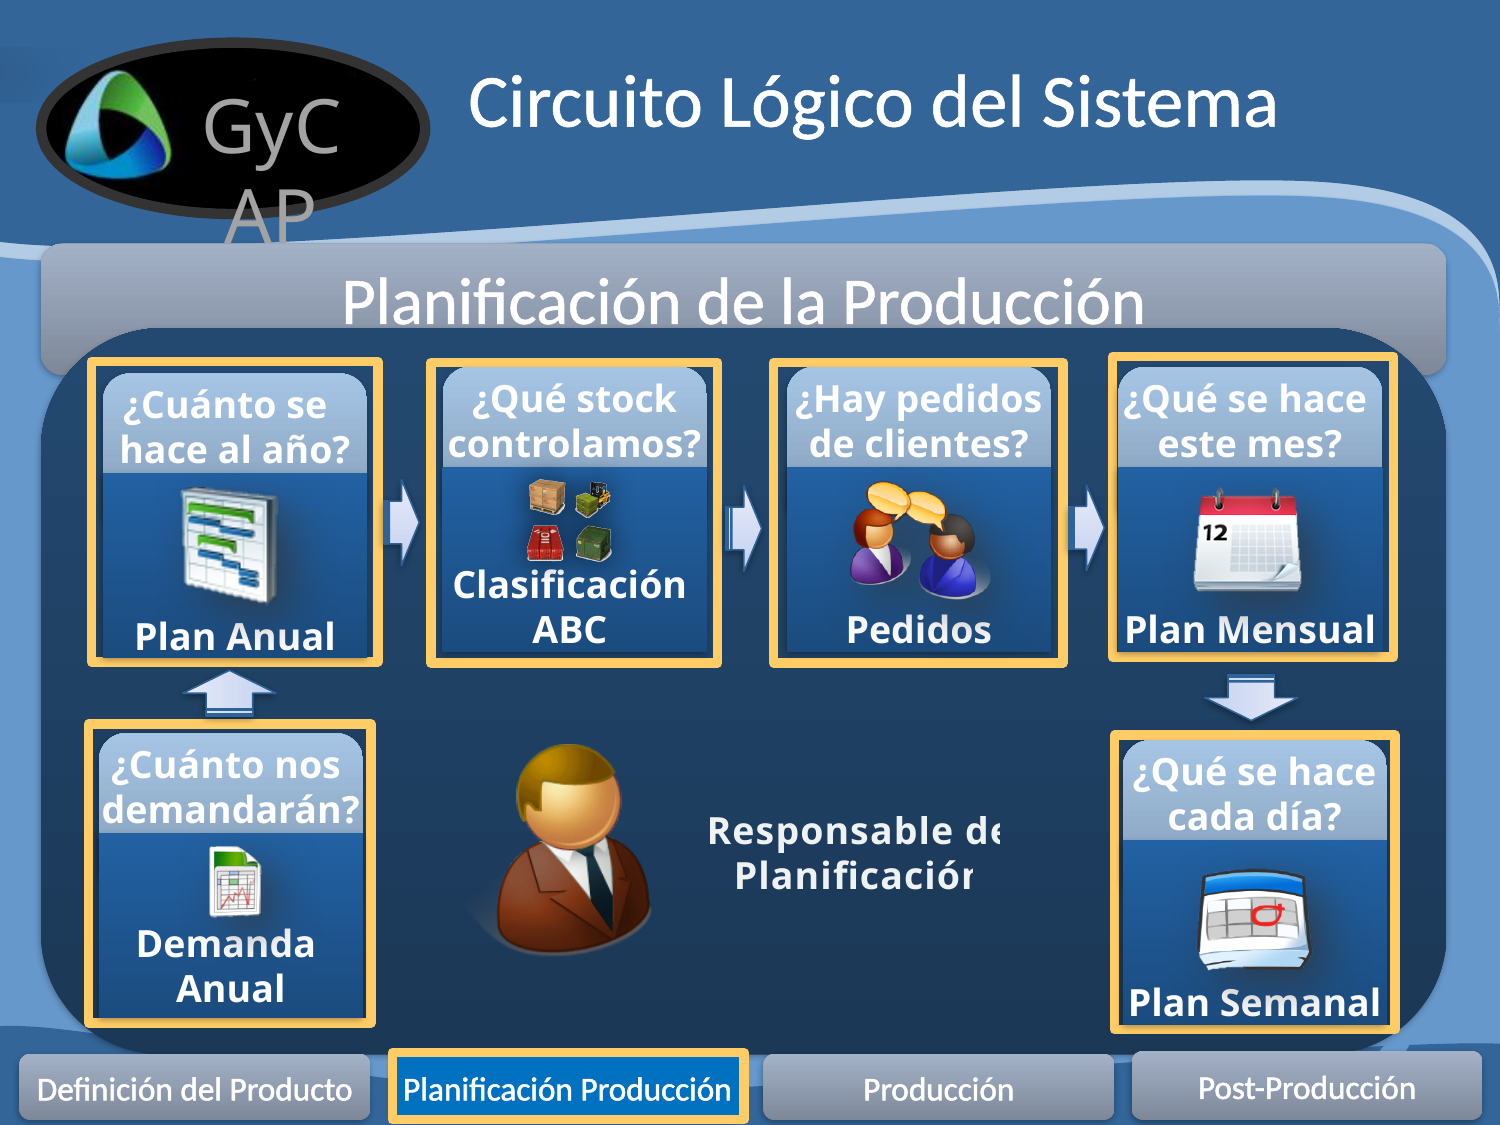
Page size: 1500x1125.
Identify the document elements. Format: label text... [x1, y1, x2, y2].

title Circuito Lógico del Sistema [418, 31, 1330, 162]
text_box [40, 42, 426, 215]
text_box [1112, 356, 1394, 478]
text_box Definición del Producto [19, 1053, 371, 1121]
text_box [88, 724, 93, 1024]
text_box [392, 1052, 745, 1120]
text_box [40, 328, 1447, 1055]
text_box [1391, 735, 1396, 1030]
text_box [98, 366, 1388, 1025]
text_box Planificación de la Producción [40, 243, 1447, 376]
text_box Post-Producción [1131, 1051, 1483, 1121]
text_box [91, 361, 378, 662]
text_box Producción [763, 1053, 1115, 1121]
